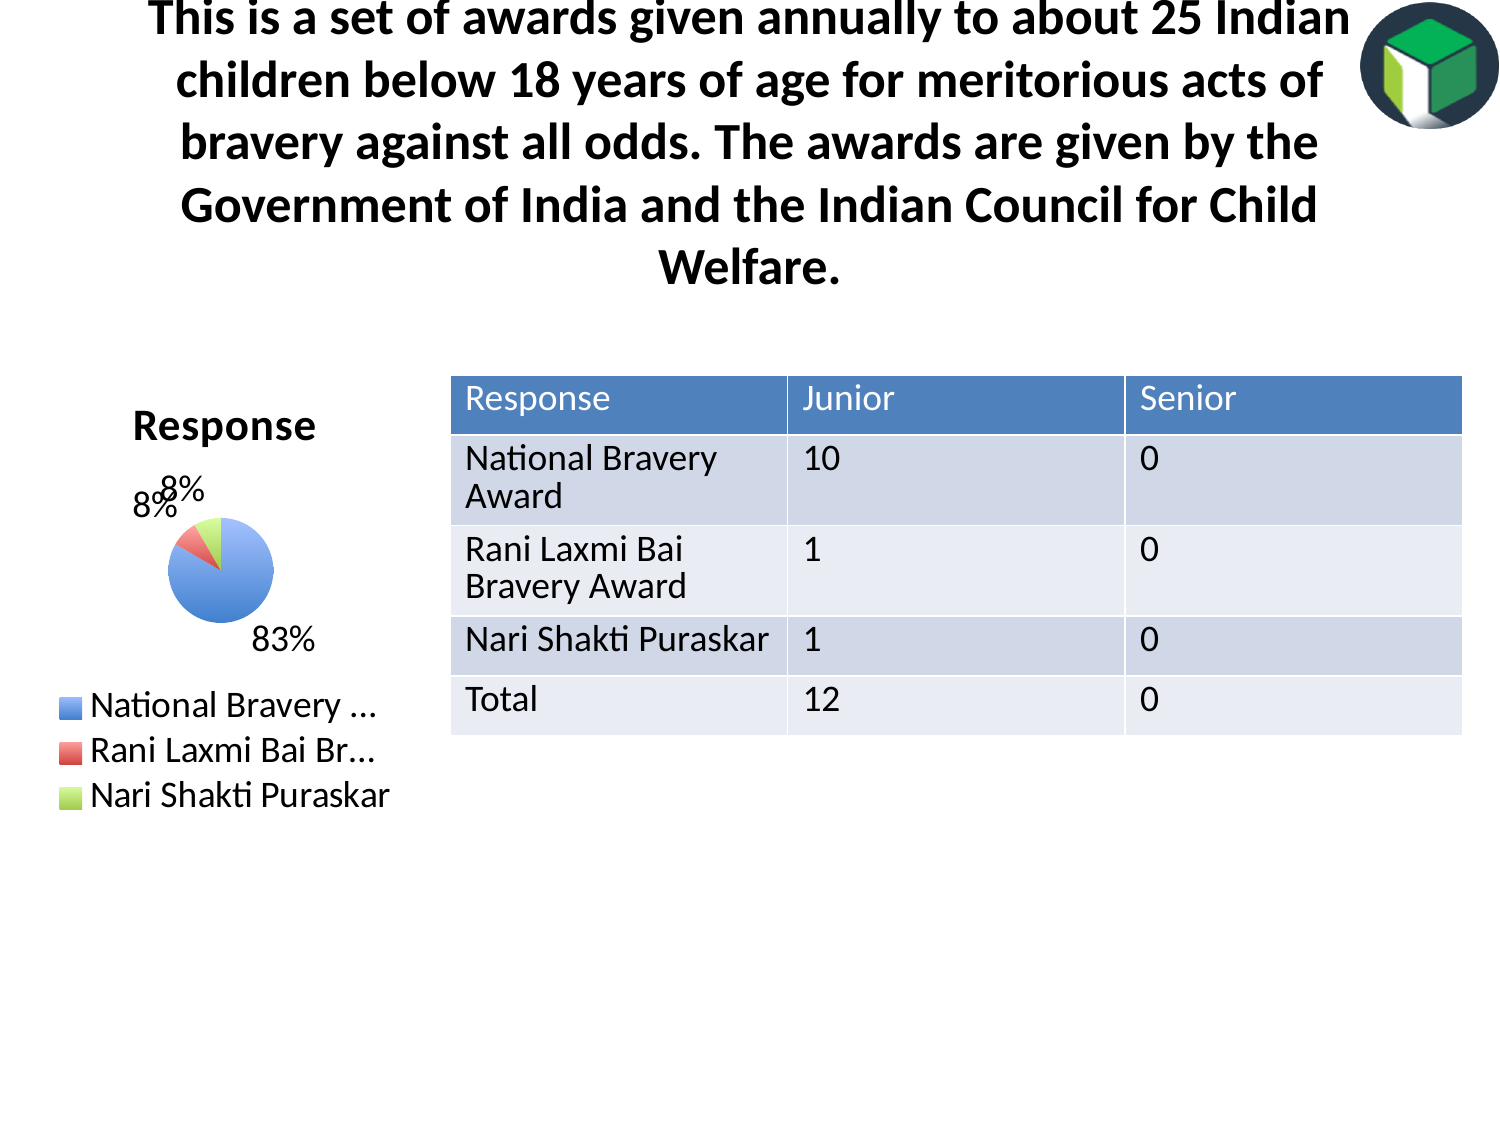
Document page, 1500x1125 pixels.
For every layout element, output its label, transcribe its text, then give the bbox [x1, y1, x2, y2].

table_header Response [452, 376, 787, 434]
table_cell Rani Laxmi Bai Bravery Award [454, 526, 787, 615]
table_cell 1 [788, 526, 1124, 615]
table_cell Total [454, 677, 787, 735]
table_cell 1 [788, 617, 1124, 675]
table_cell 0 [1126, 677, 1462, 735]
table_cell 0 [1126, 617, 1462, 675]
table_header Junior [788, 376, 1124, 434]
title This is a set of awards given annually to about 25 Indian children below 18 years of age for meritorious acts of bravery against all odds. The awards are given by the Government of India and the Indian Council for Child Welfare. [75, 45, 1425, 233]
table_header Senior [1126, 376, 1462, 434]
table_cell 0 [1126, 436, 1462, 525]
table_cell 12 [788, 677, 1124, 735]
table_cell 0 [1126, 526, 1462, 615]
picture [1360, 2, 1499, 130]
table_cell 10 [788, 436, 1124, 525]
chart [0, 374, 451, 826]
table_cell National Bravery Award [454, 436, 787, 525]
table_cell Nari Shakti Puraskar [454, 617, 787, 675]
